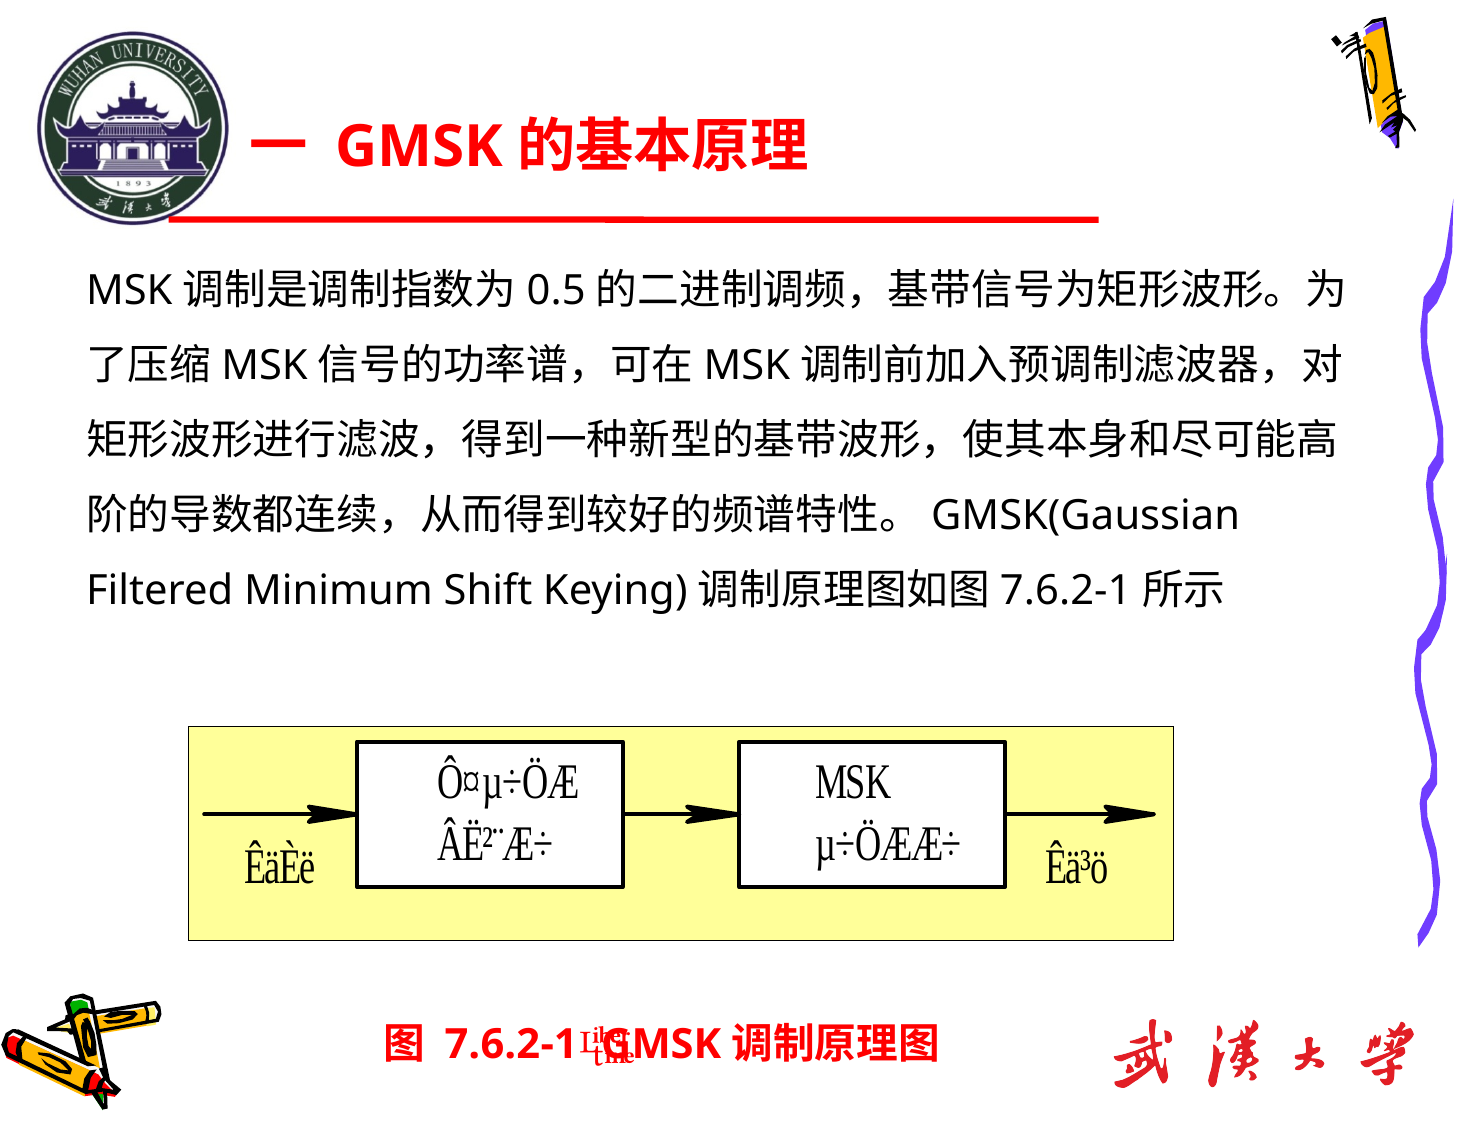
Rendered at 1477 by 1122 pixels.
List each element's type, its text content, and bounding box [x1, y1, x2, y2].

picture [5, 0, 260, 257]
text_box 一 GMSK的基本原理 [234, 100, 824, 185]
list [187, 726, 1174, 941]
text_box 图 7.6.2-1GMSK调制原理图 [368, 1009, 956, 1075]
text_box MSK调制是调制指数为0.5的二进制调频，基带信号为矩形波形。为了压缩MSK信号的功率谱，可在MSK调制前加入预调制滤波器，对矩形波形进行滤波，得到一种新型的基带波形，使其本身和尽可能高阶的导数都连续，从而得到较好的频谱特性。GMSK(Gaussian Filtered Minimum Shift Keying)调制原理图如图7.6.2-1所示 [71, 230, 1379, 620]
picture [1110, 1013, 1448, 1091]
